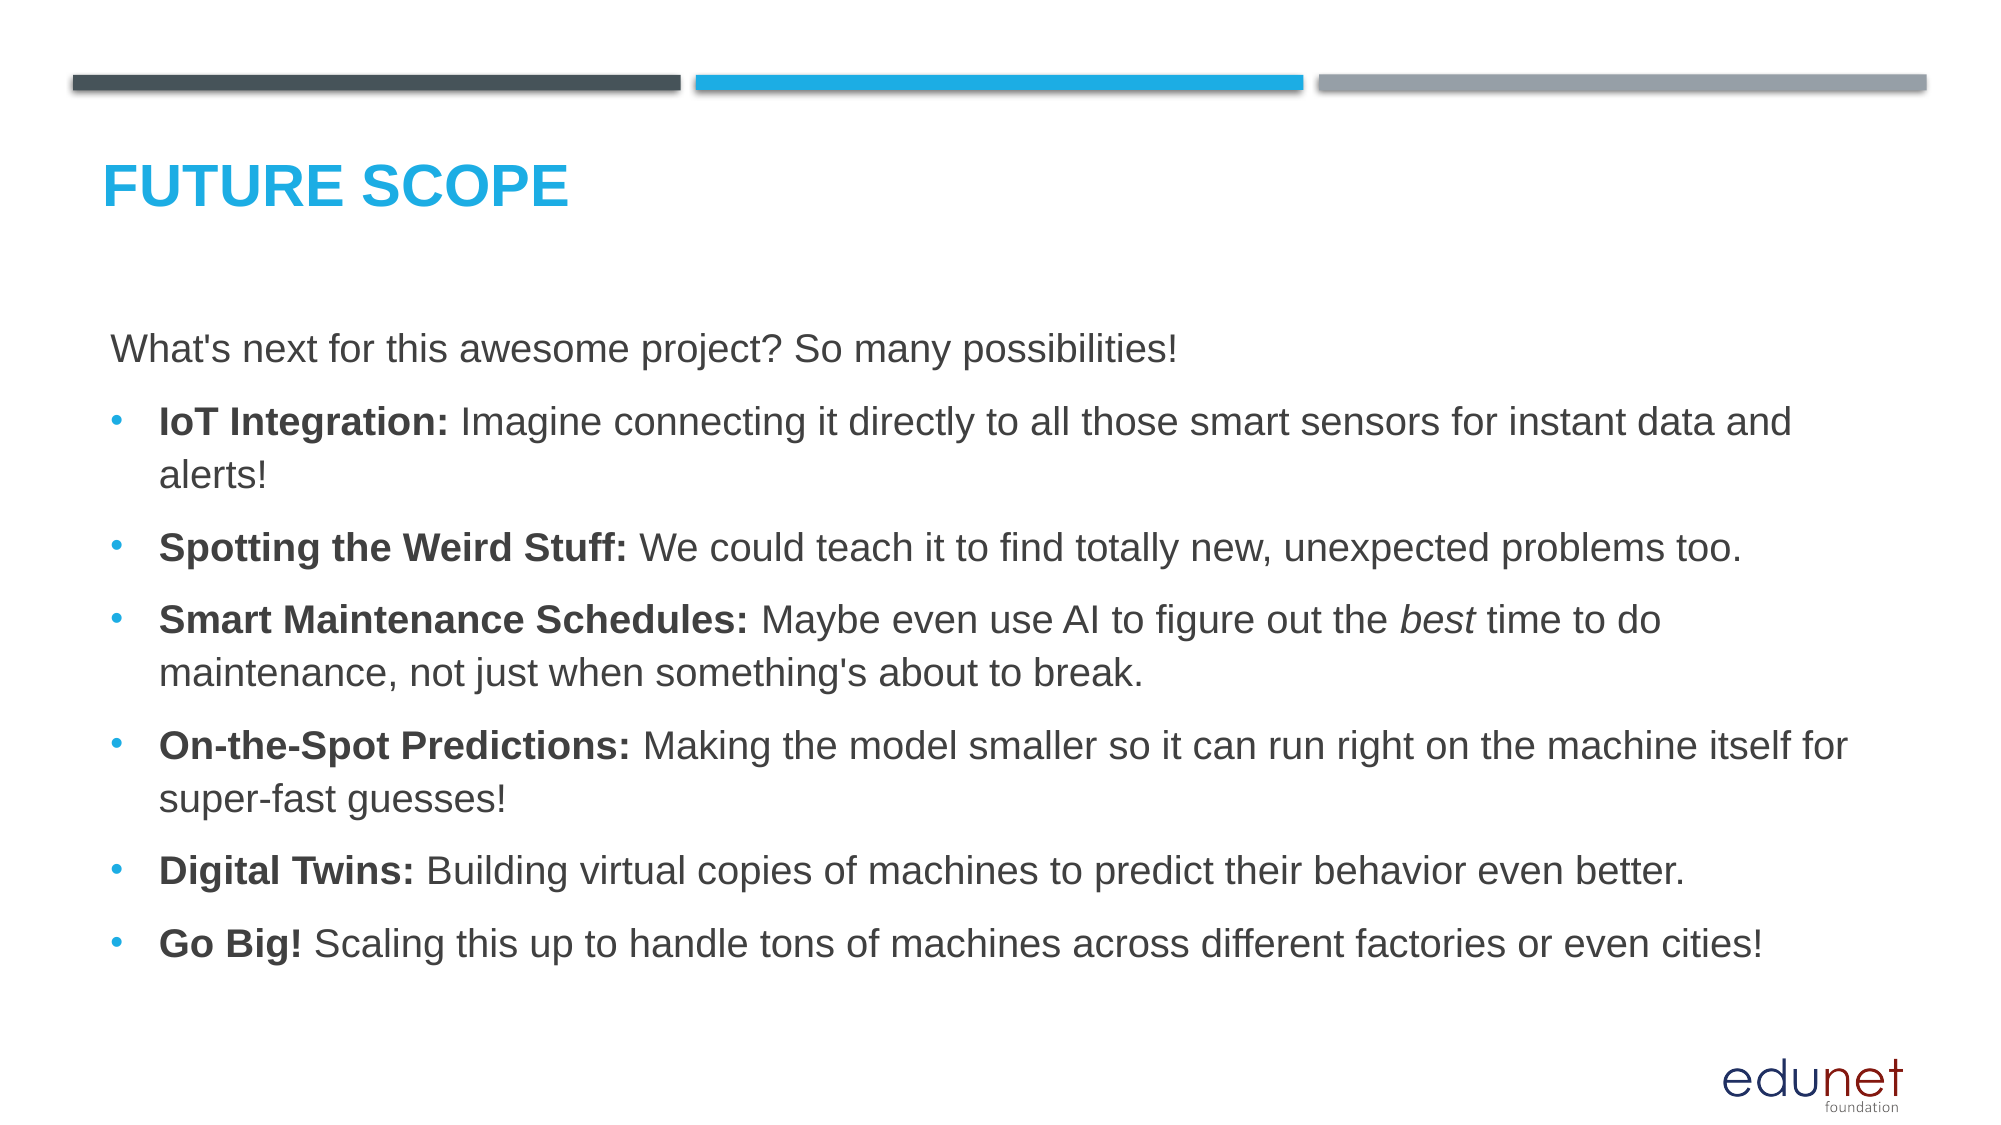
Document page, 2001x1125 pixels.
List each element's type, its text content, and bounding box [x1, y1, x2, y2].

text_box Future scope [87, 138, 1898, 226]
list What's next for this awesome project? So many possibilities! IoT Integration: Imagine connecting it directly to all those smart sensors for instant data and alerts! Spotting the Weird Stuff: We could teach it to find totally new, unexpected problems too. Smart Maintenance Schedules: Maybe even use AI to figure out the best time to do maintenance, not just when something's about to break. On-the-Spot Predictions: Making the model smaller so it can run right on the machine itself for super-fast guesses! Digital Twins: Building virtual copies of machines to predict their behavior even better. Go Big! Scaling this up to handle tons of machines across different factories or even cities! [95, 213, 1905, 981]
picture [1719, 1056, 1905, 1116]
